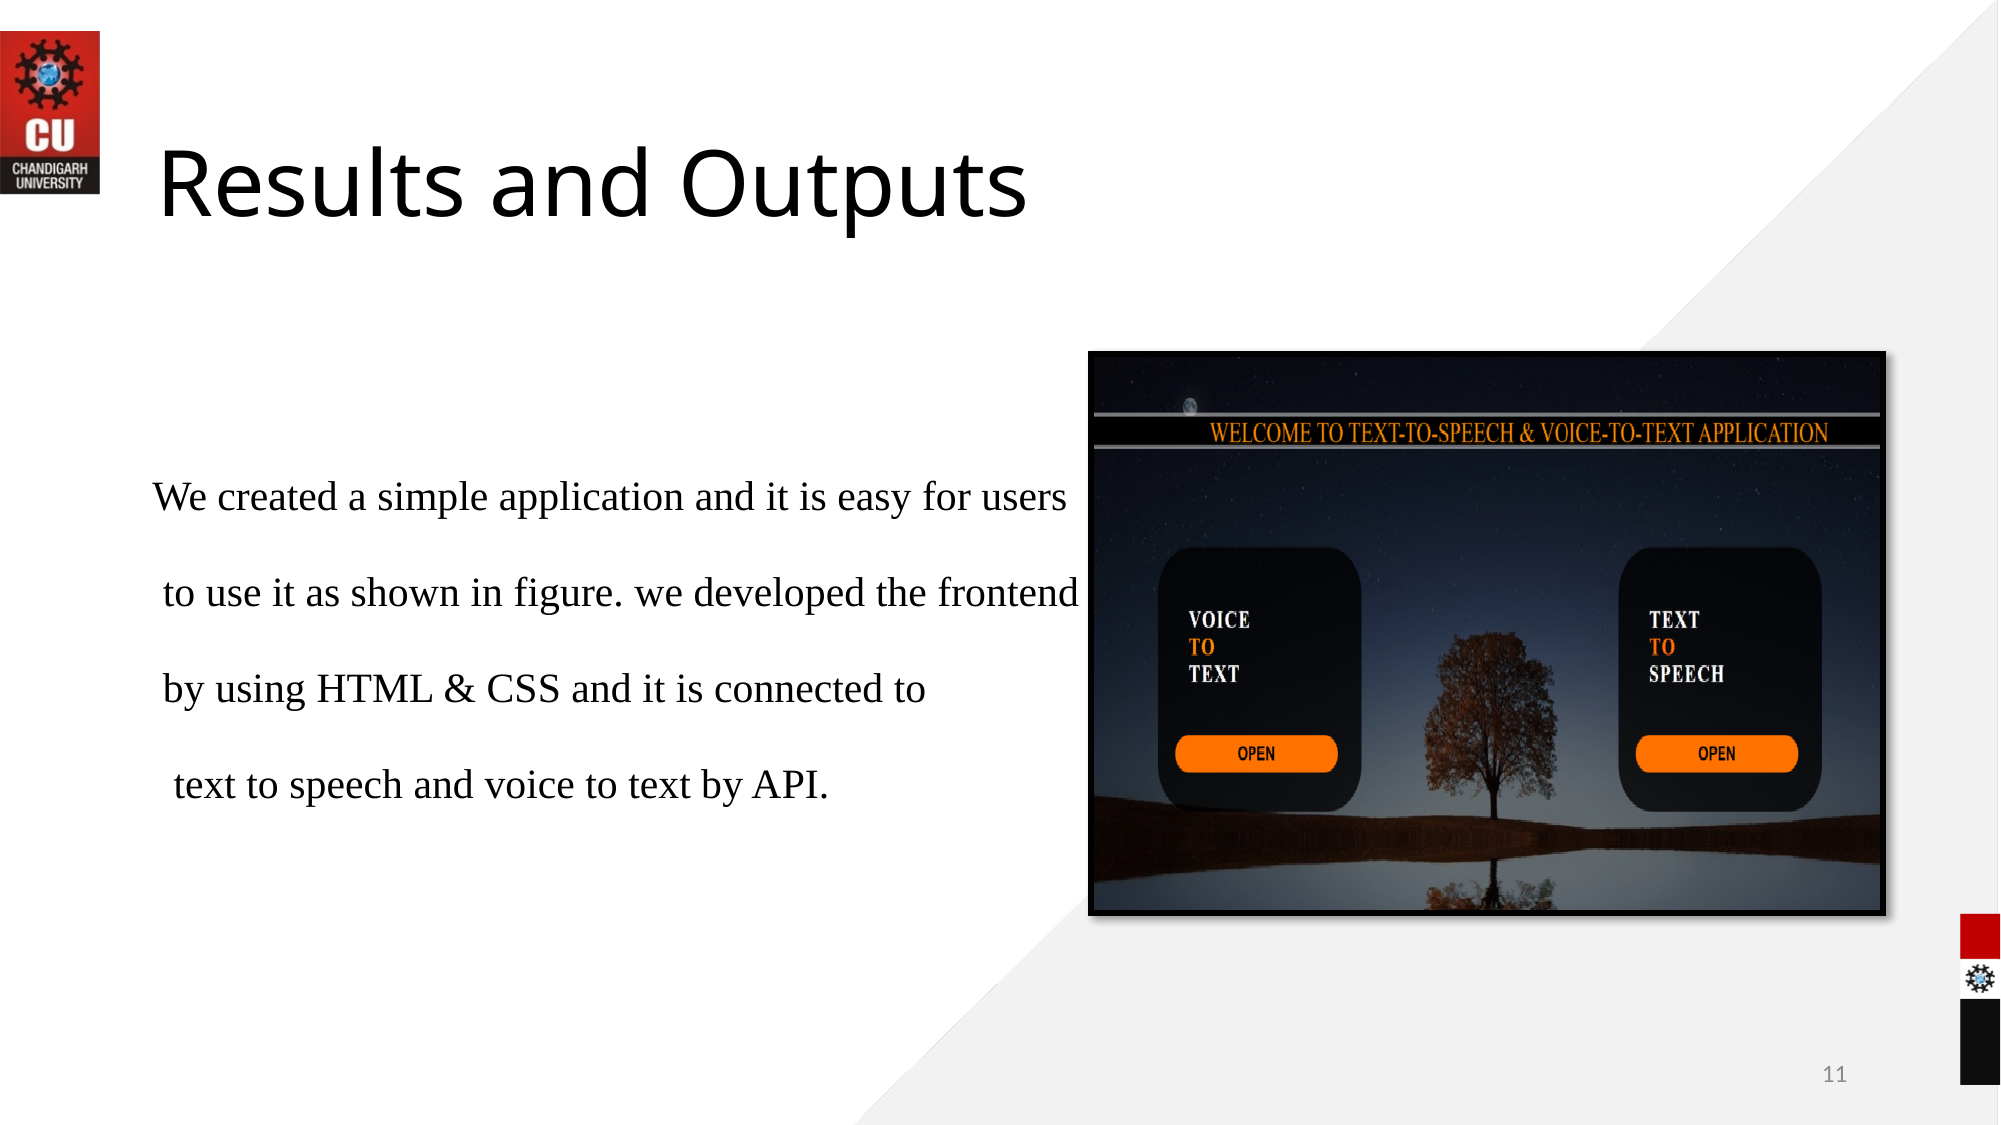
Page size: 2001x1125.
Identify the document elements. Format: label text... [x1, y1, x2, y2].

list We created a simple application and it is easy for users to use it as shown in figure. we developed the frontend by using HTML & CSS and it is connected to text to speech and voice to text by API. [137, 299, 1863, 1014]
title Results and Outputs [141, 77, 1867, 296]
slide_number 11 [1412, 1042, 1863, 1103]
picture [0, 0, 2001, 1125]
